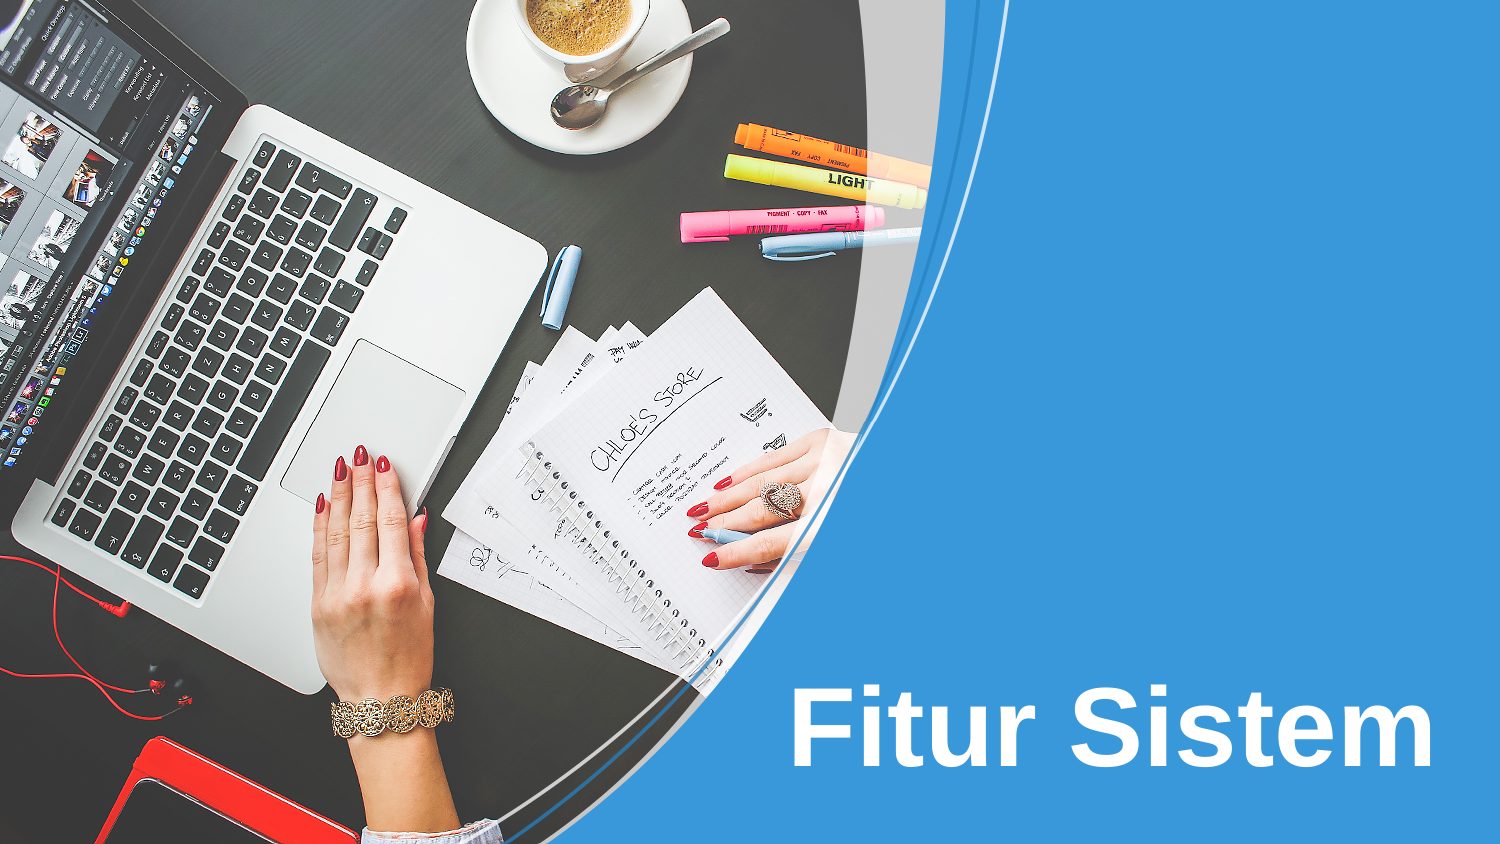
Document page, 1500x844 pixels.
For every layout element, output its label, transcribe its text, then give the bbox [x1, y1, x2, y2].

text_box Fitur Sistem [655, 646, 1453, 796]
picture [0, 0, 1500, 844]
